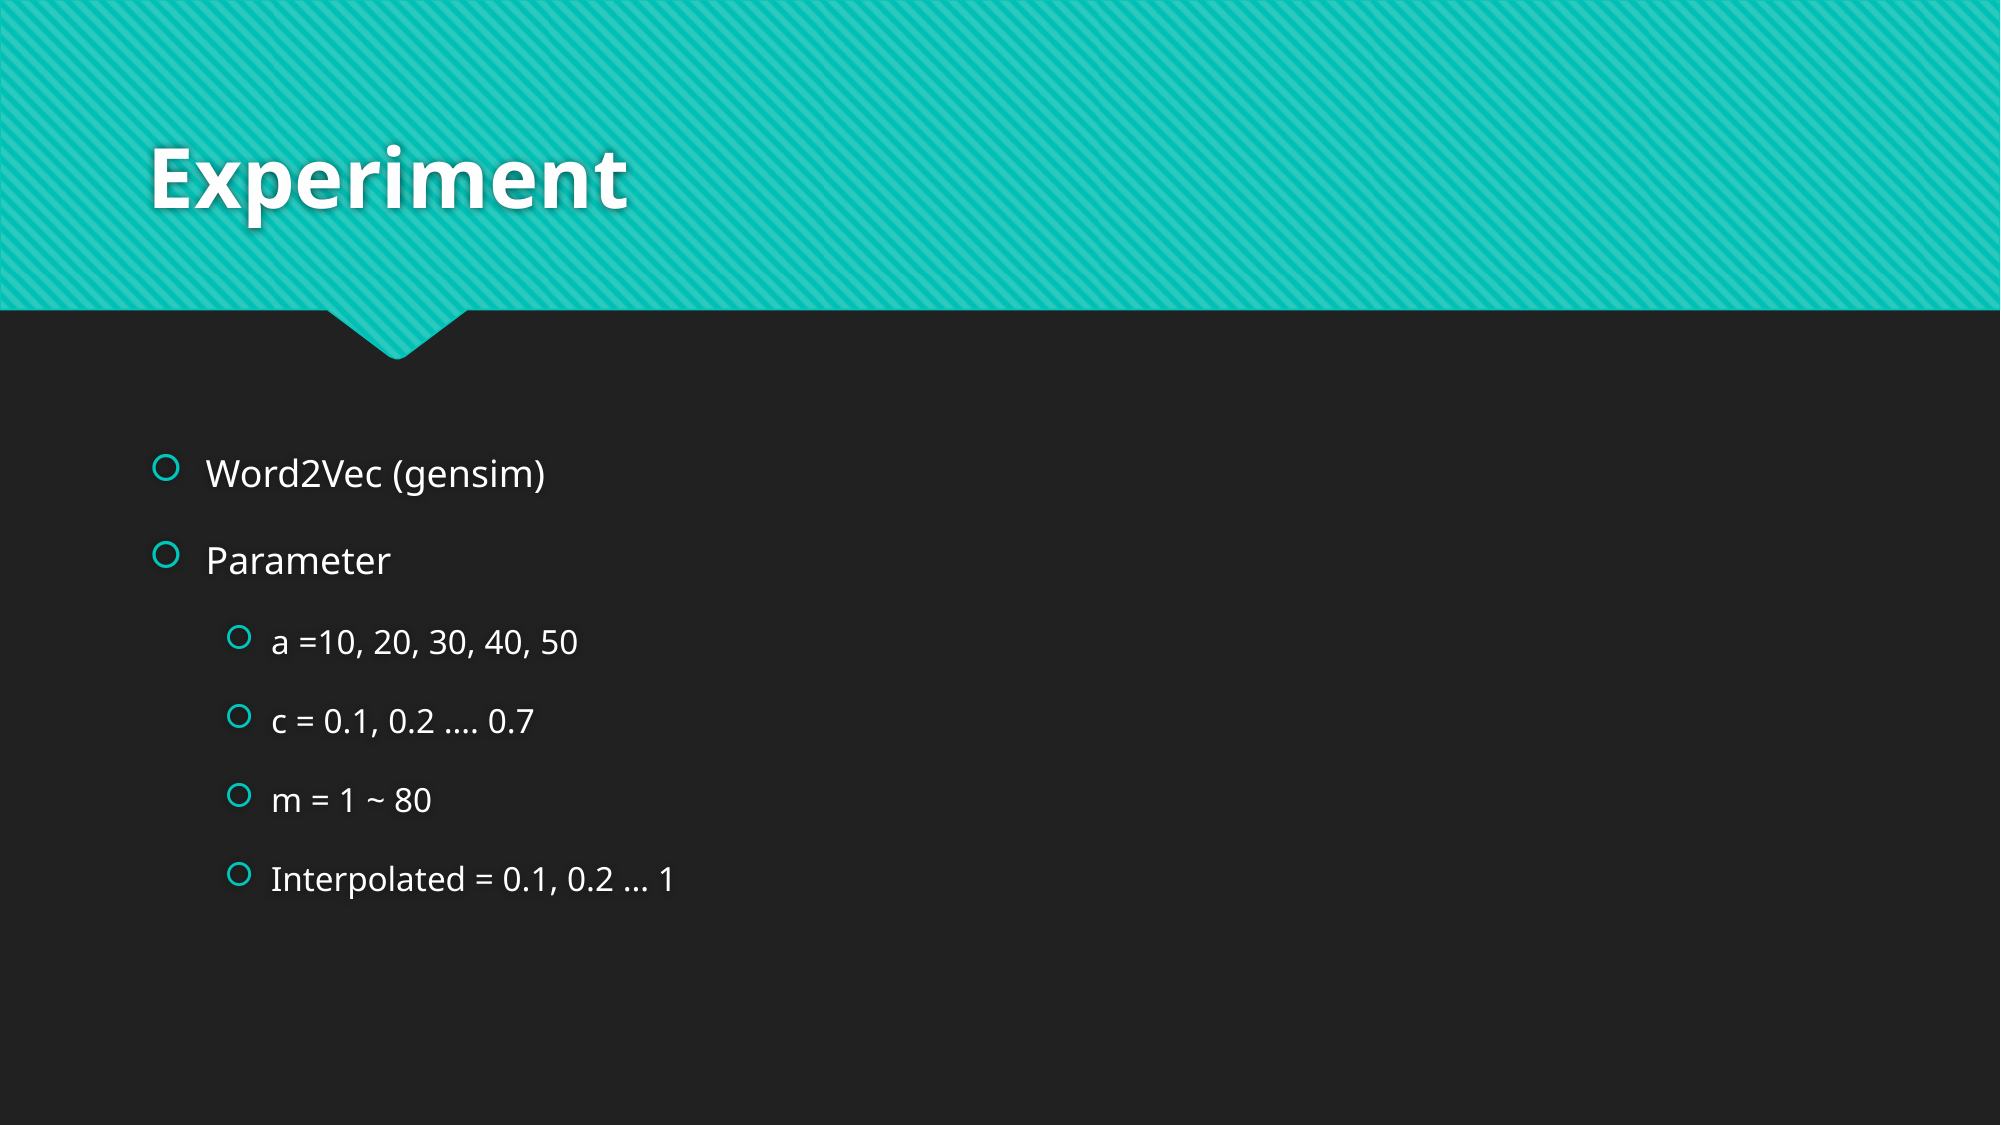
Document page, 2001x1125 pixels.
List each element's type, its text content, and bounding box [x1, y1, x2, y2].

list Word2Vec (gensim) Parameter a =10, 20, 30, 40, 50 c = 0.1, 0.2 …. 0.7 m = 1 ~ 80 Interpolated = 0.1, 0.2 … 1 [134, 364, 1866, 962]
title Experiment [132, 73, 1868, 233]
